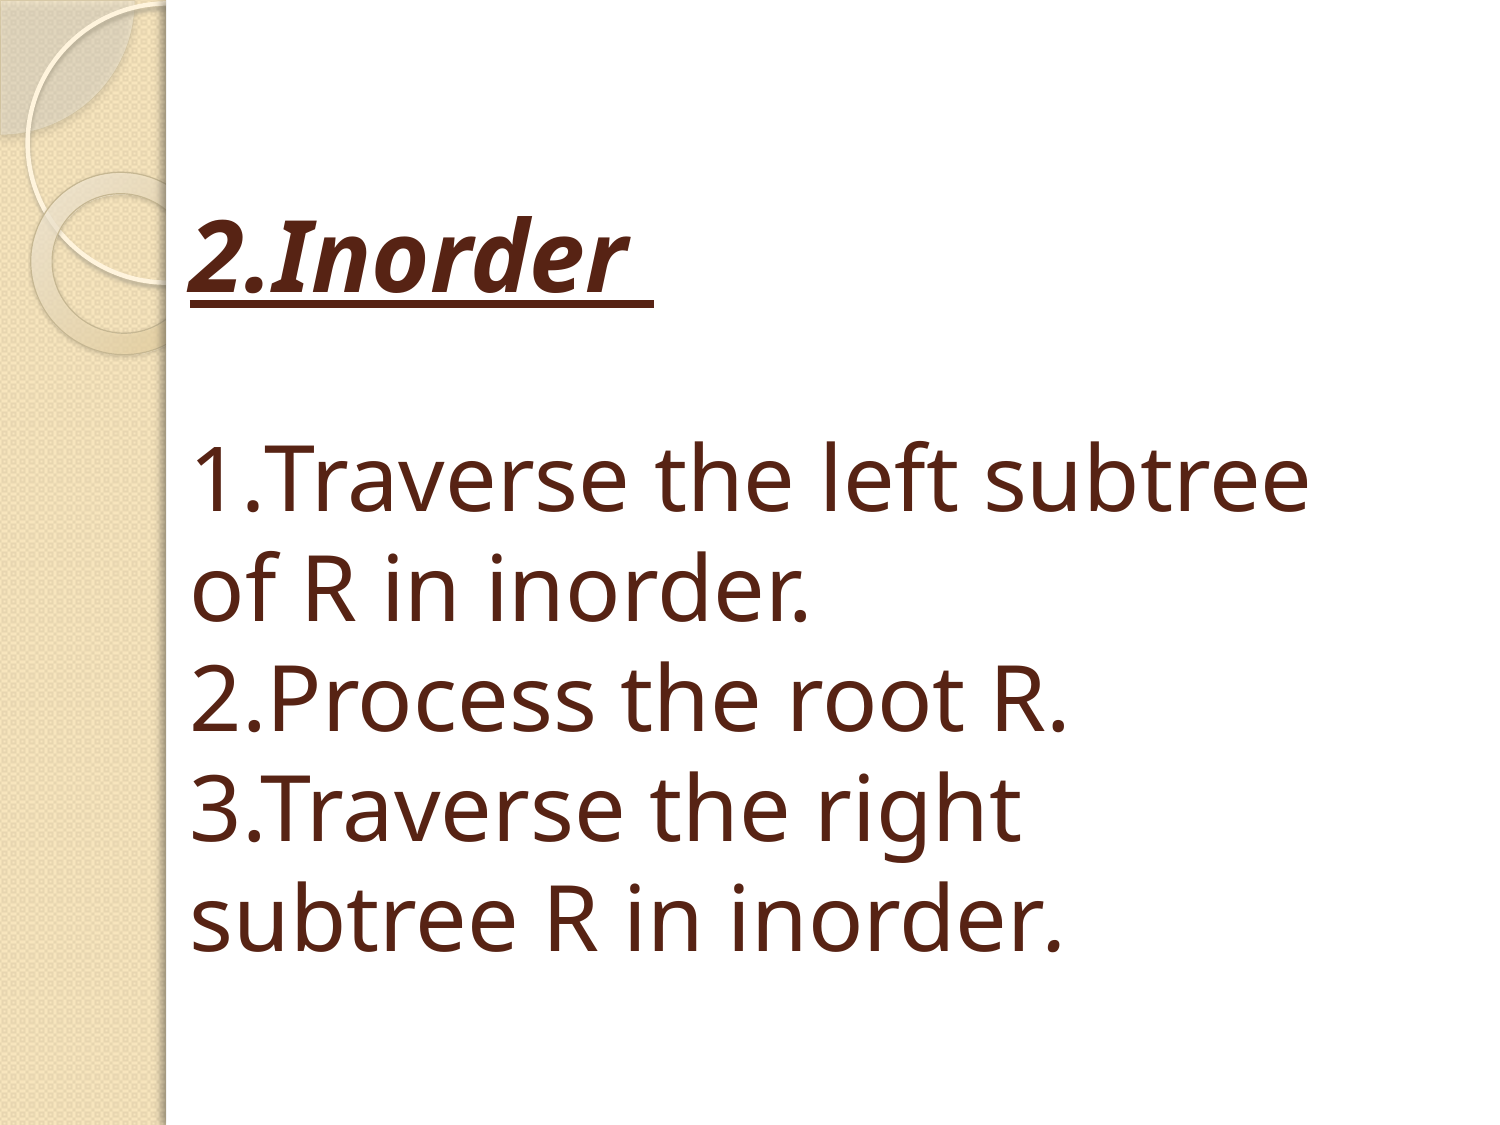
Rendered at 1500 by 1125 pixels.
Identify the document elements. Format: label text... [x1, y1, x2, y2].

title 2.Inorder 1.Traverse the left subtree of R in inorder. 2.Process the root R. 3.Traverse the right subtree R in inorder. [174, 125, 1388, 1038]
